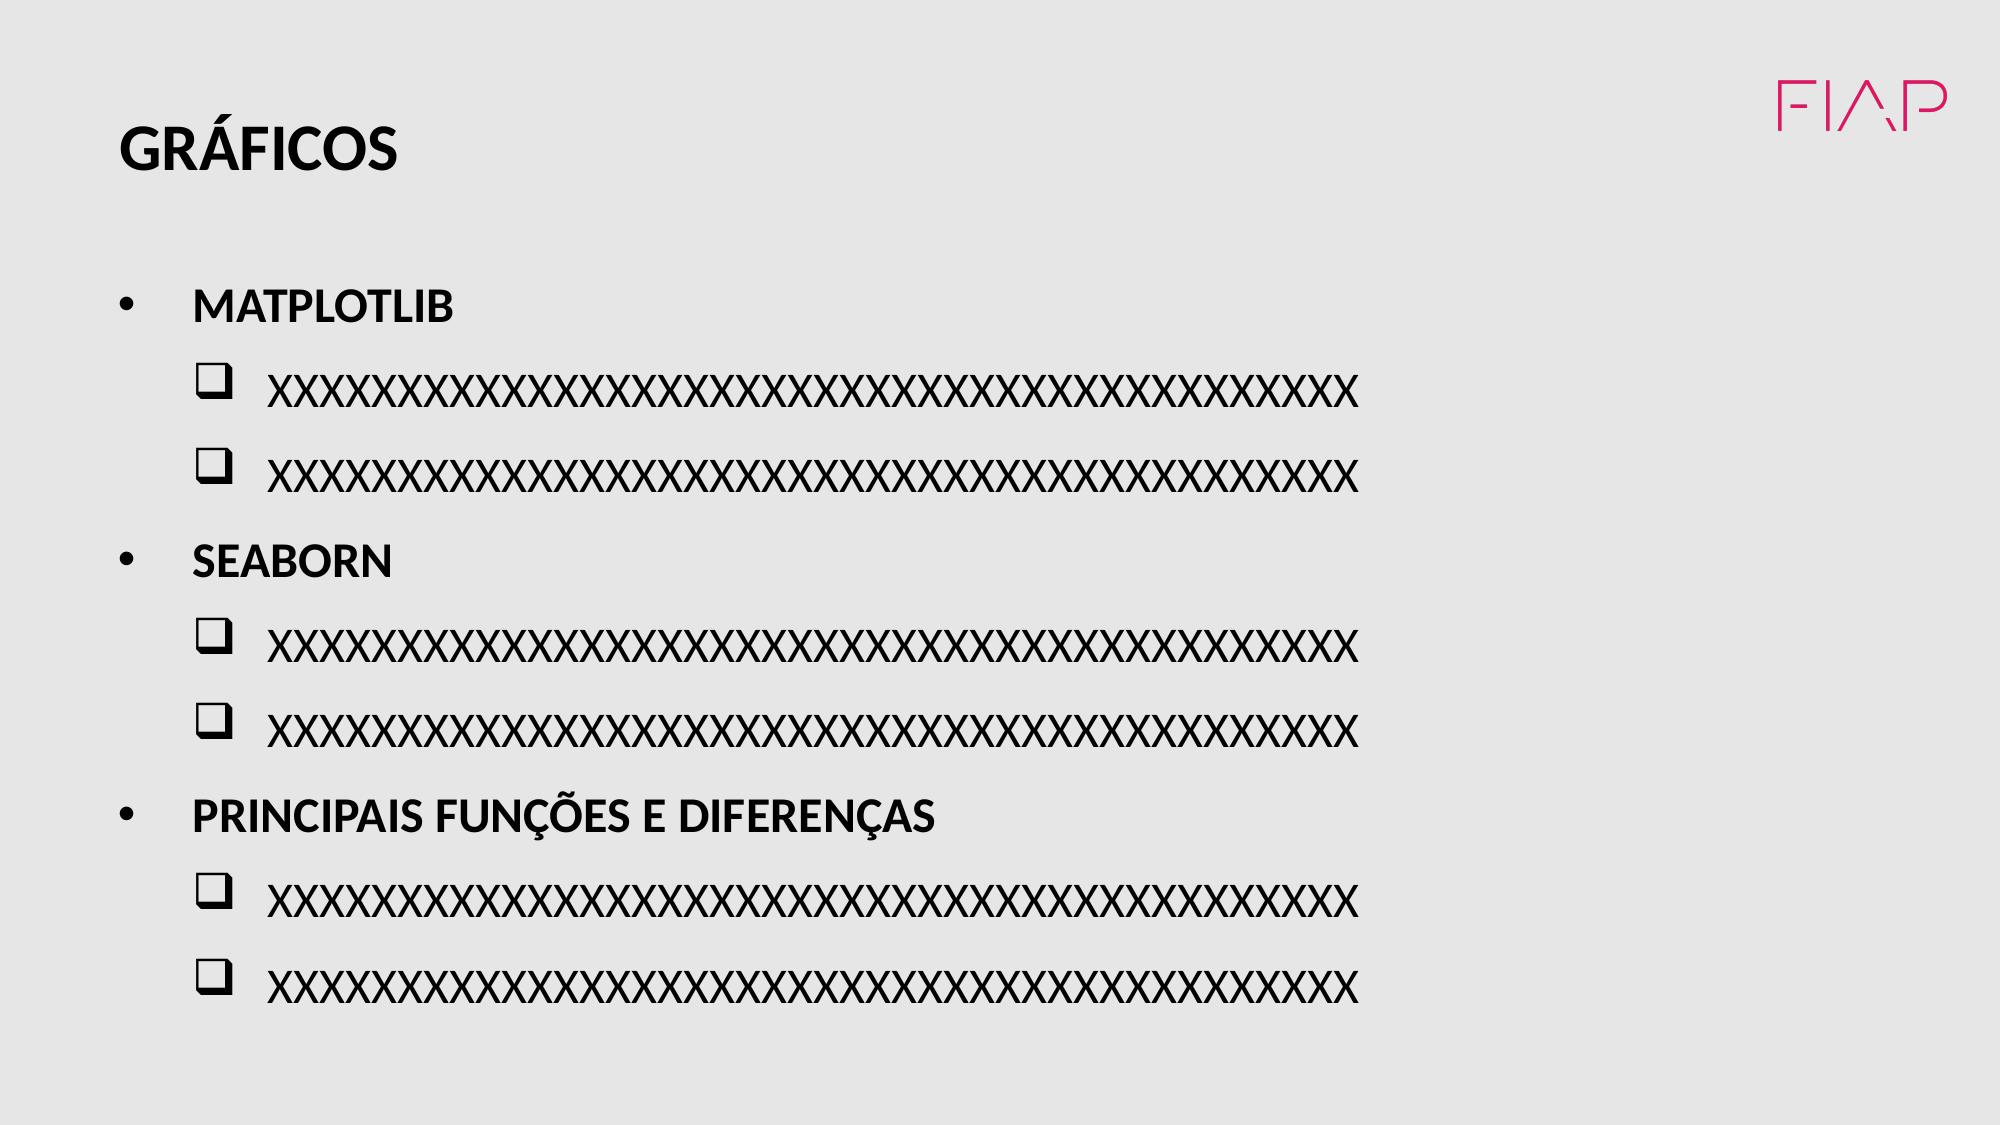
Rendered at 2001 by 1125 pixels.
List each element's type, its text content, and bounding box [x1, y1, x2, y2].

text_box GRÁFICOS [104, 96, 415, 192]
picture [1778, 80, 1947, 131]
text_box MATPLOTLIB XXXXXXXXXXXXXXXXXXXXXXXXXXXXXXXXXXXXXXXXXX XXXXXXXXXXXXXXXXXXXXXXXXXXXXXXXXXXXXXXXXXX SEABORN XXXXXXXXXXXXXXXXXXXXXXXXXXXXXXXXXXXXXXXXXX XXXXXXXXXXXXXXXXXXXXXXXXXXXXXXXXXXXXXXXXXX PRINCIPAIS FUNÇÕES E DIFERENÇAS XXXXXXXXXXXXXXXXXXXXXXXXXXXXXXXXXXXXXXXXXX XXXXXXXXXXXXXXXXXXXXXXXXXXXXXXXXXXXXXXXXXX [103, 265, 1754, 1021]
